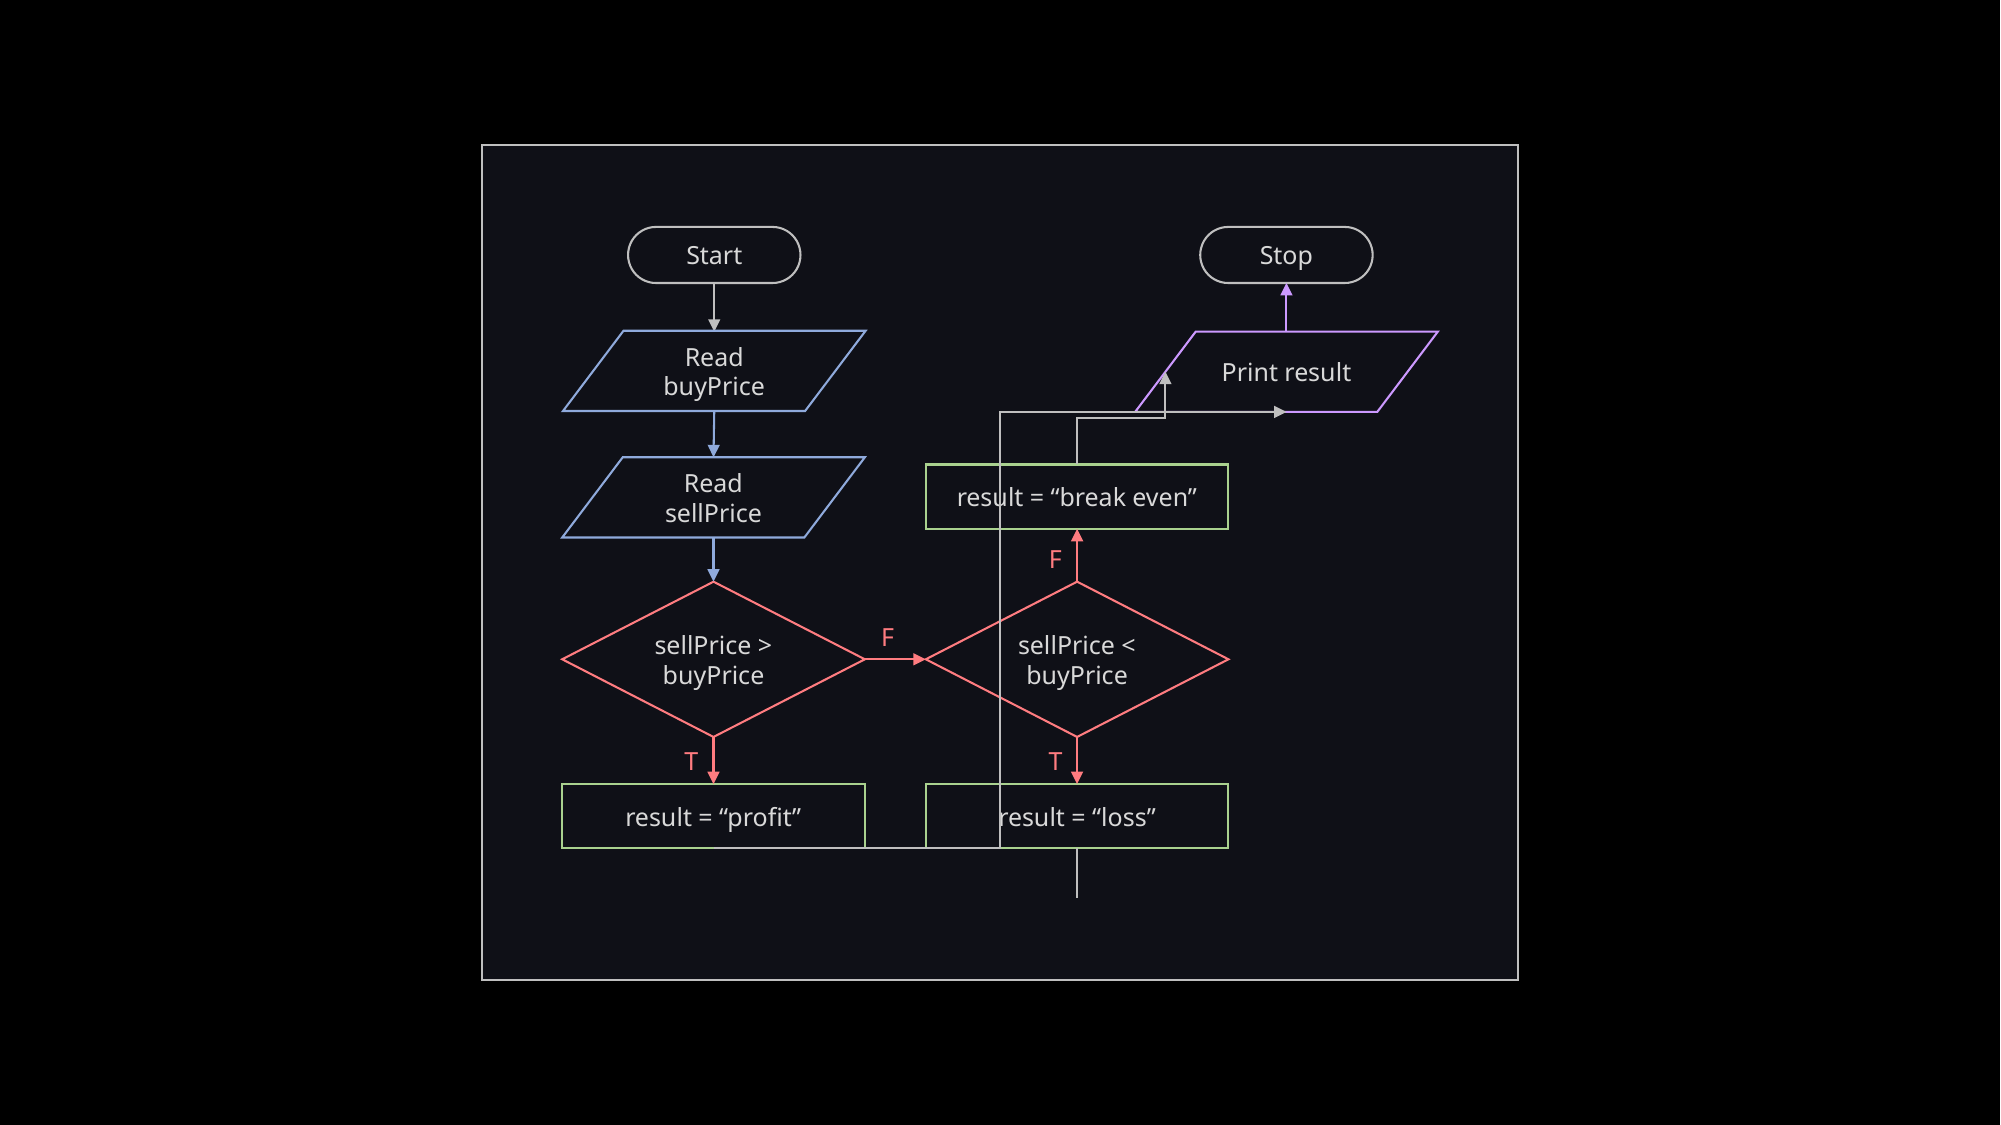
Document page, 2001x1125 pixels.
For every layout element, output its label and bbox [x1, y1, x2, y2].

text_box [482, 145, 1518, 980]
